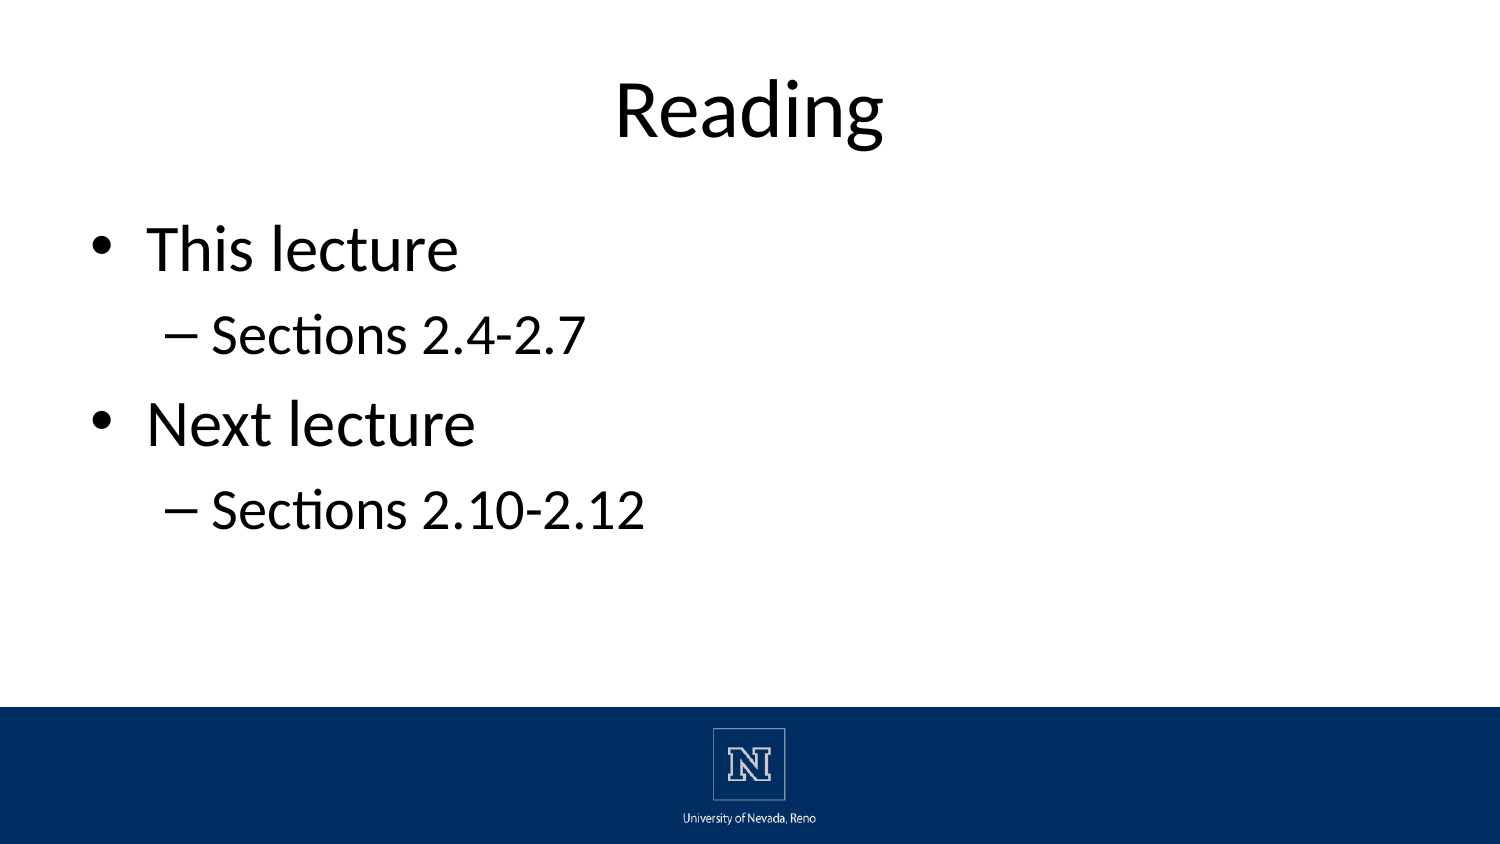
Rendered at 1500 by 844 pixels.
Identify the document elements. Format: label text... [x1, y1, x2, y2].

picture [0, 707, 1500, 844]
title Reading [75, 33, 1425, 175]
list This lecture Sections 2.4-2.7 Next lecture Sections 2.10-2.12 [75, 196, 1425, 754]
